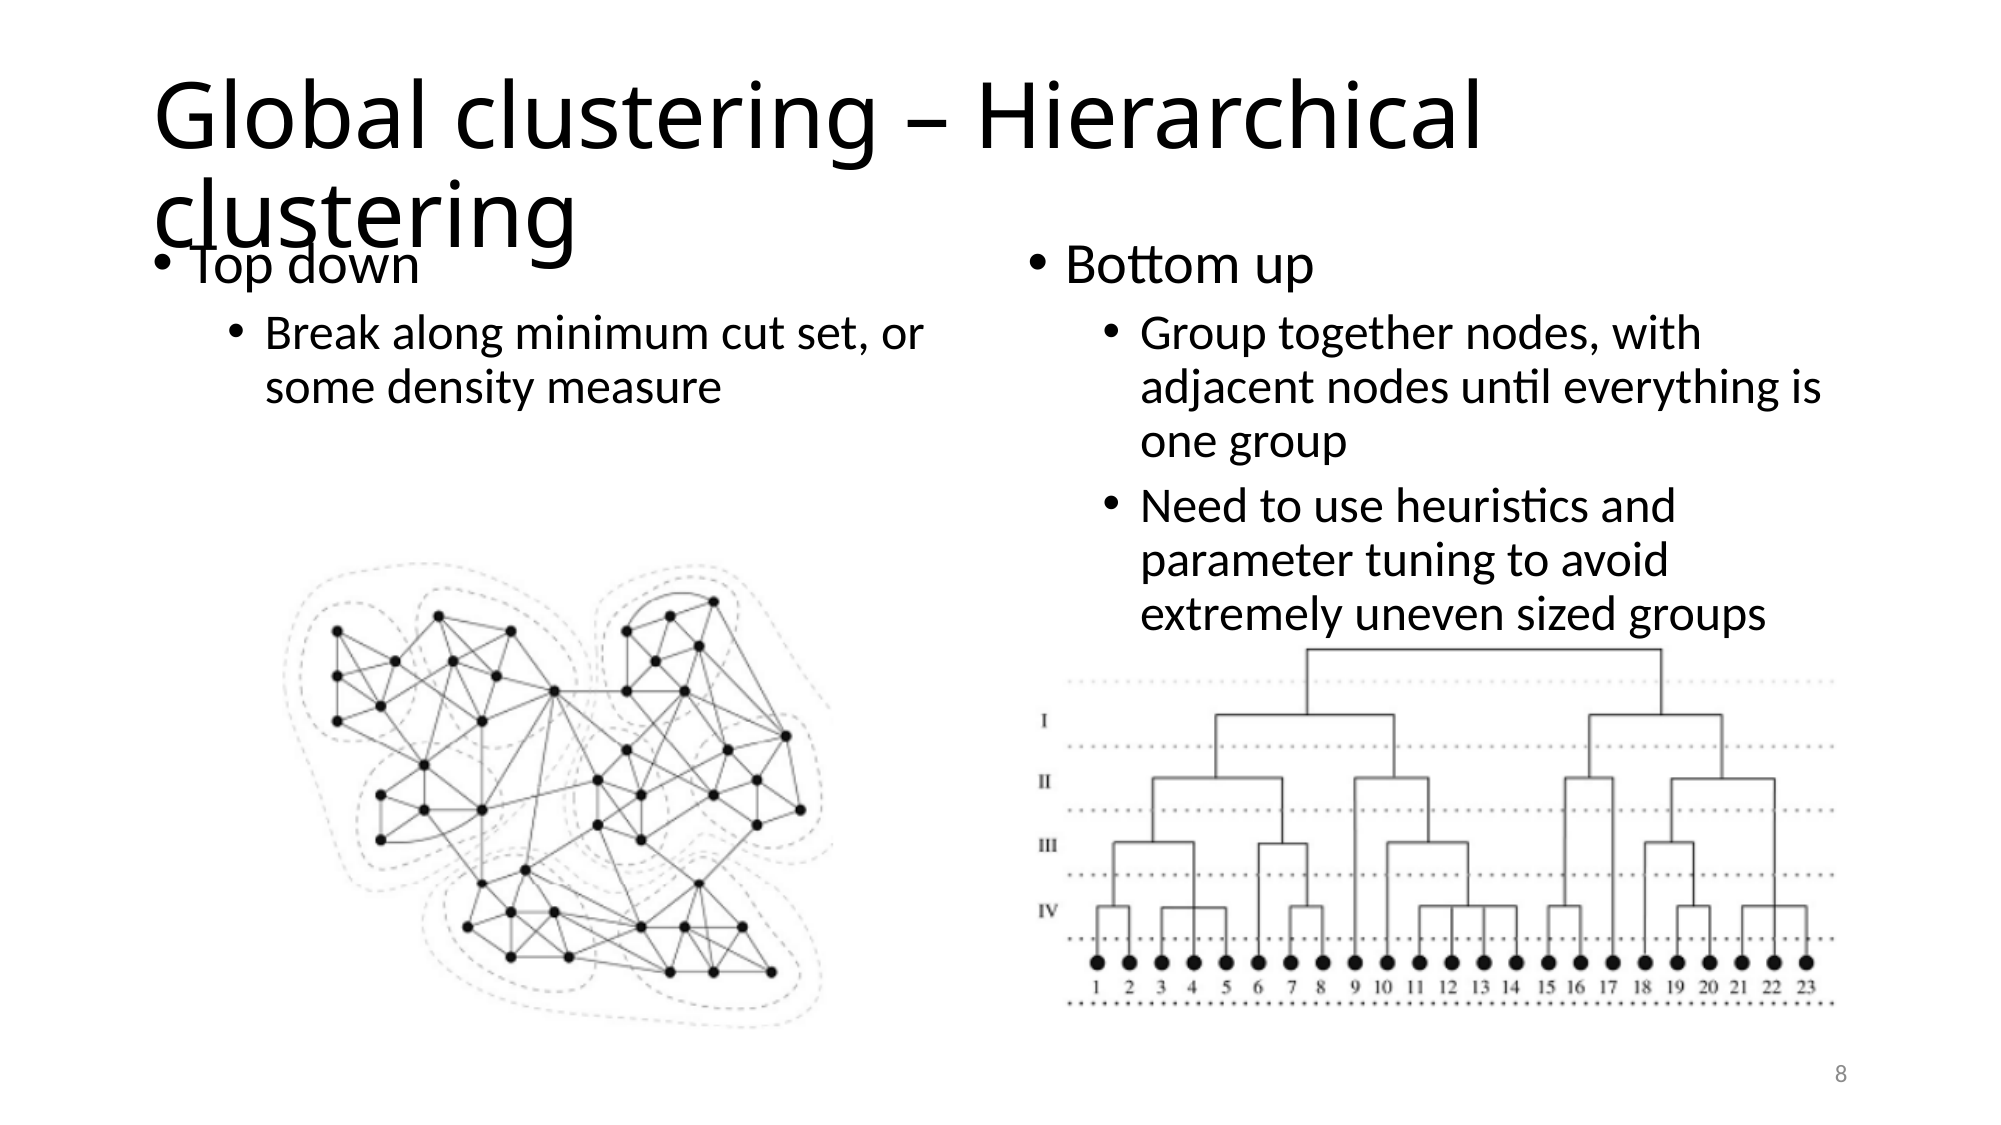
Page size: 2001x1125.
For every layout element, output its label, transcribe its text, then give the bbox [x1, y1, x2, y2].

list Bottom up Group together nodes, with adjacent nodes until everything is one group Need to use heuristics and parameter tuning to avoid extremely uneven sized groups [1012, 225, 1863, 940]
slide_number 8 [1412, 1042, 1863, 1103]
picture [1024, 645, 1851, 1043]
list Top down Break along minimum cut set, or some density measure [137, 225, 988, 940]
title Global clustering – Hierarchical clustering [137, 59, 1863, 278]
picture [274, 550, 850, 1036]
